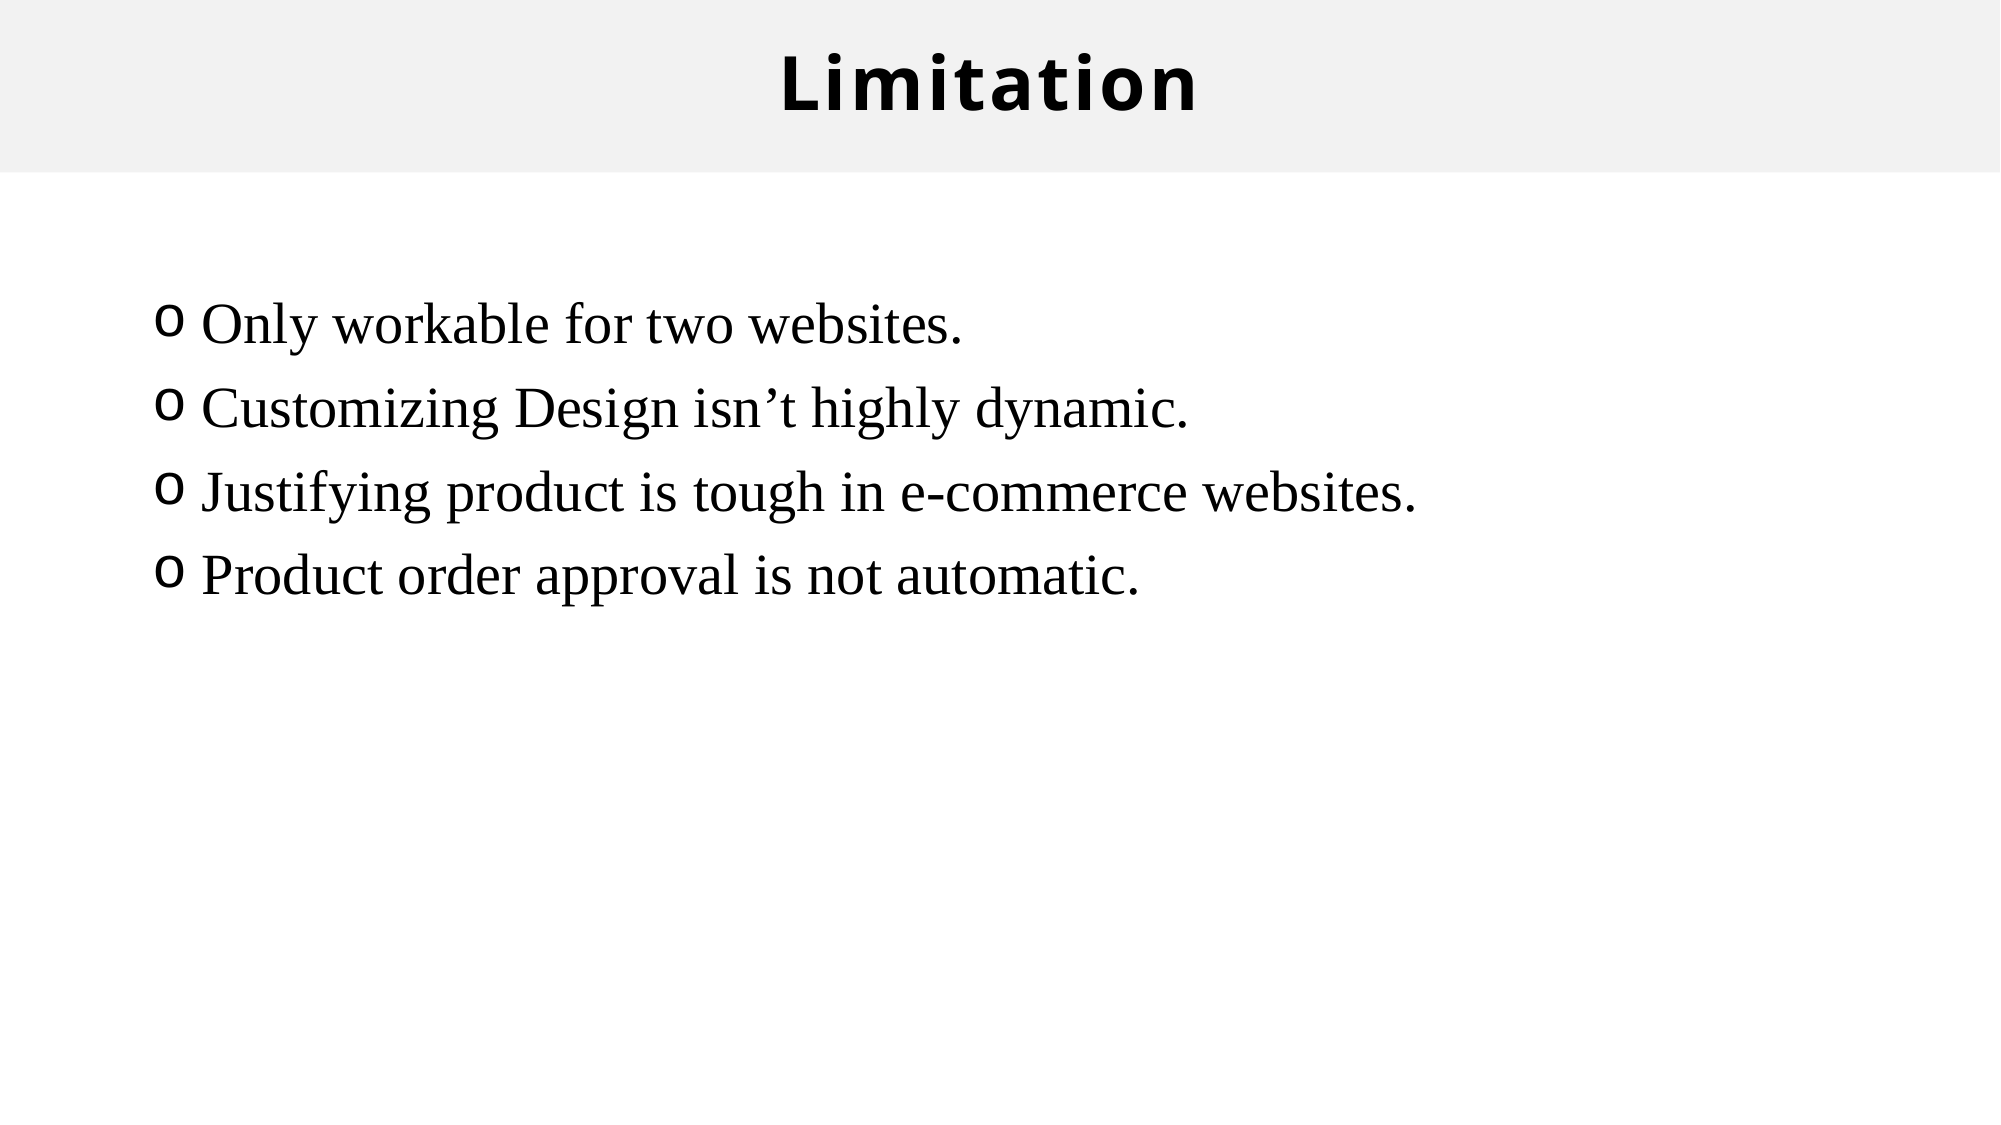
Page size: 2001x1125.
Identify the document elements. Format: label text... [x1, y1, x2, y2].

text_box Only workable for two websites. Customizing Design isn’t highly dynamic. Justifying product is tough in e-commerce websites. Product order approval is not automatic. [137, 286, 1863, 1000]
title Limitation [0, 0, 2000, 173]
